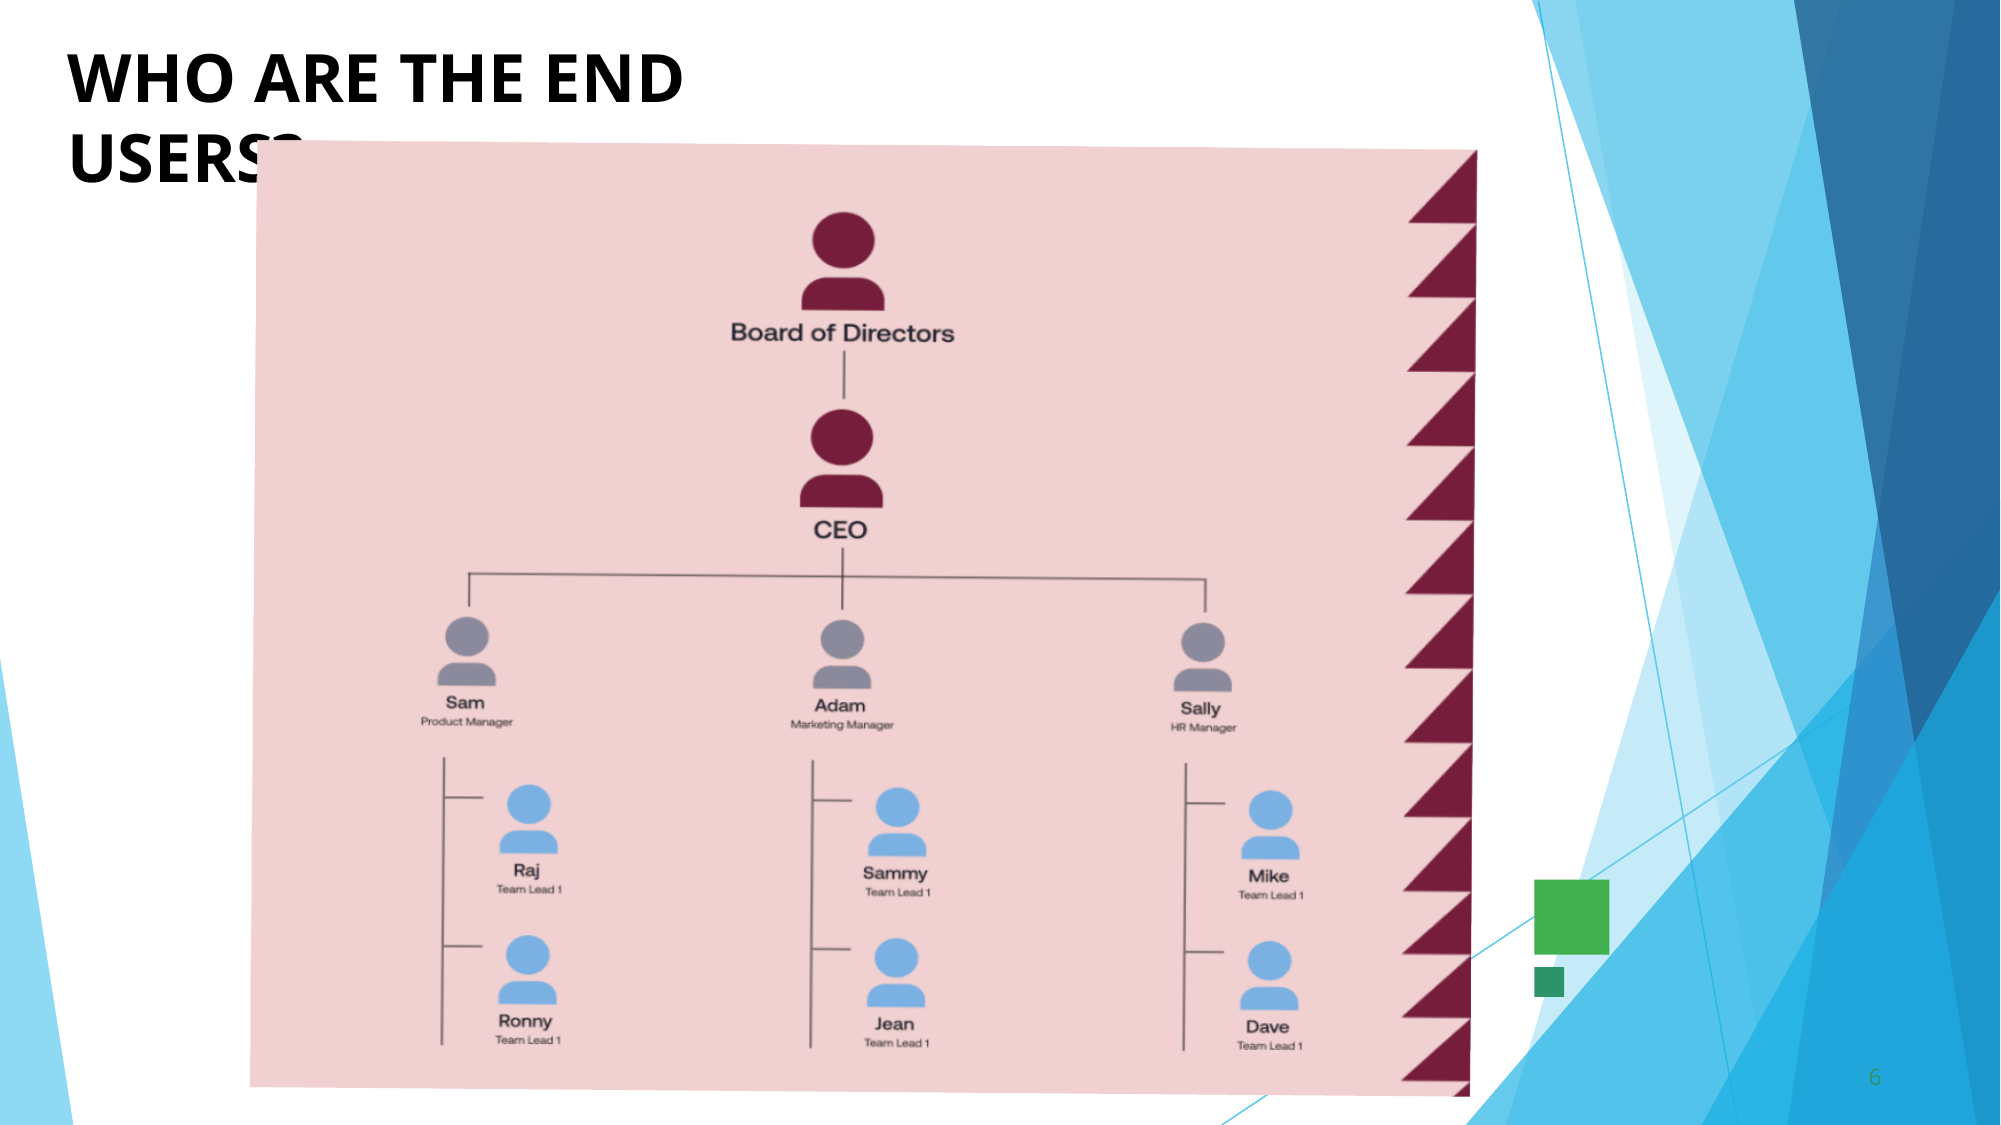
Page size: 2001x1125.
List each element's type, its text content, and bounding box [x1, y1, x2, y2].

text_box [1534, 967, 1565, 997]
text_box [1534, 879, 1610, 955]
slide_number 6 [1862, 1061, 1888, 1125]
picture [118, 141, 1476, 1097]
title WHO ARE THE END USERS? [65, 32, 888, 224]
